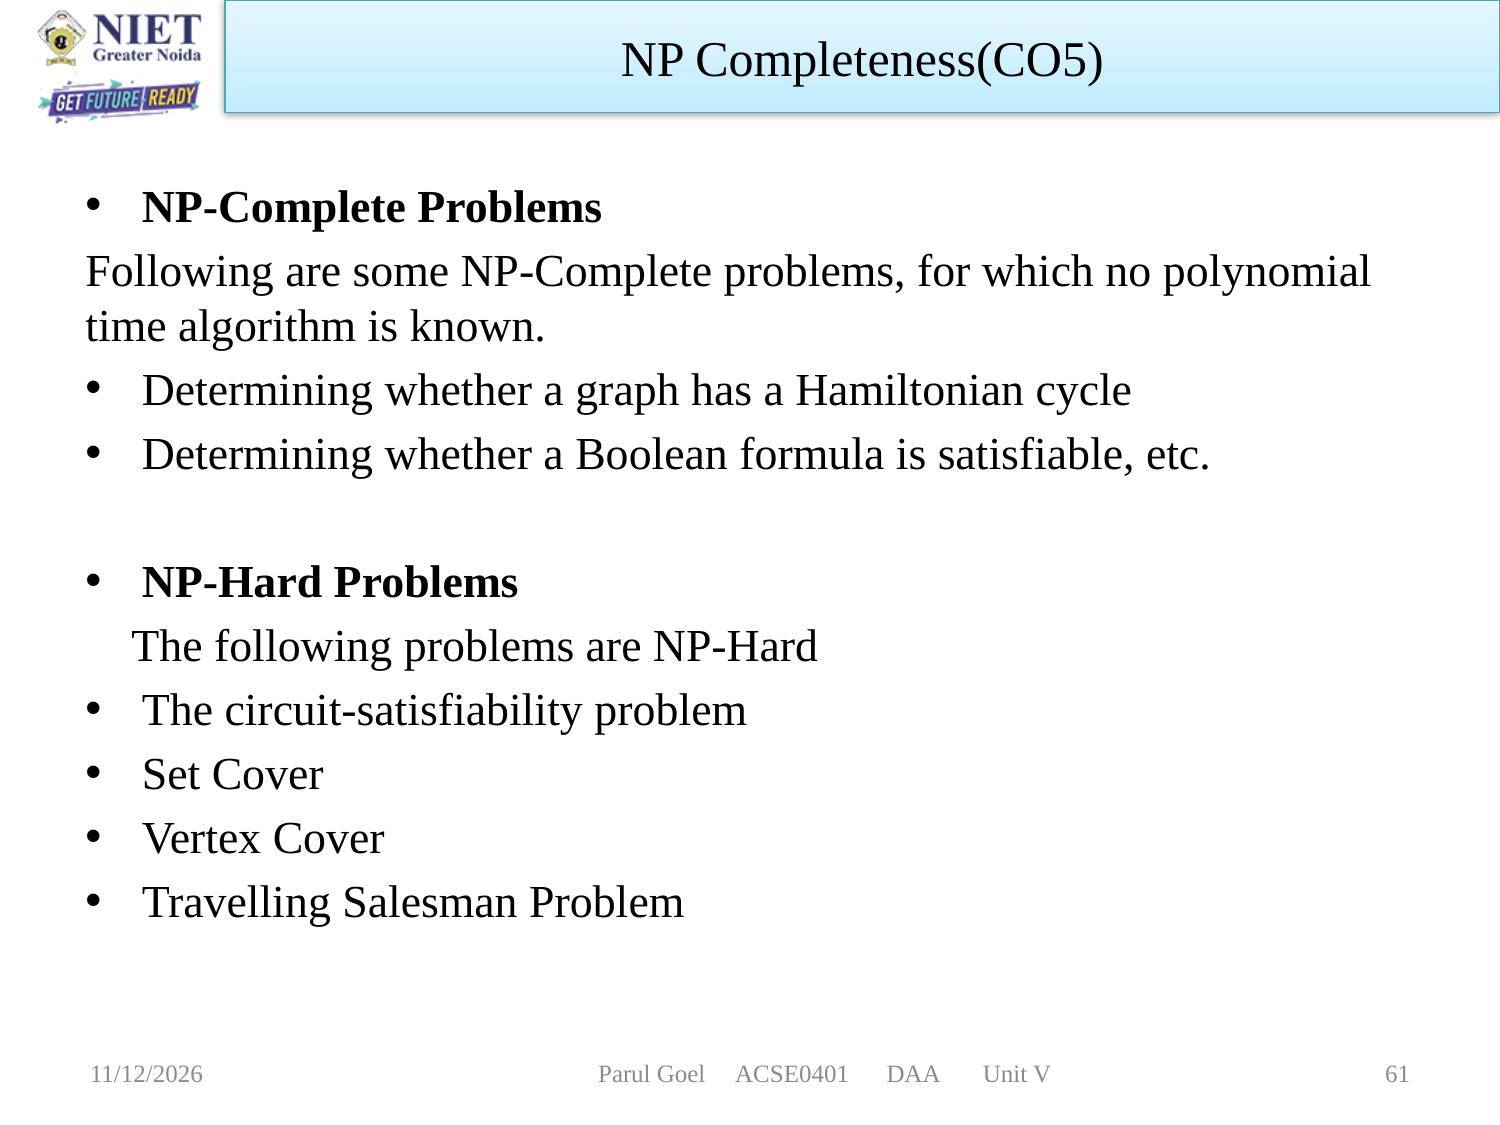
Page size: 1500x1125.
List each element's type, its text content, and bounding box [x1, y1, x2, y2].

slide_number 61 [1238, 1042, 1425, 1103]
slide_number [75, 1042, 412, 1103]
picture [0, 0, 238, 135]
list NP-Complete Problems Following are some NP-Complete problems, for which no polynomial time algorithm is known. Determining whether a graph has a Hamiltonian cycle Determining whether a Boolean formula is satisfiable, etc. NP-Hard Problems The following problems are NP-Hard The circuit-satisfiability problem Set Cover Vertex Cover Travelling Salesman Problem [70, 169, 1433, 994]
text_box [74, 695, 1425, 756]
footer Parul Goel ACSE0401 DAA Unit V [412, 1042, 1238, 1103]
text_box NP Completeness(CO5) [238, 0, 1500, 113]
